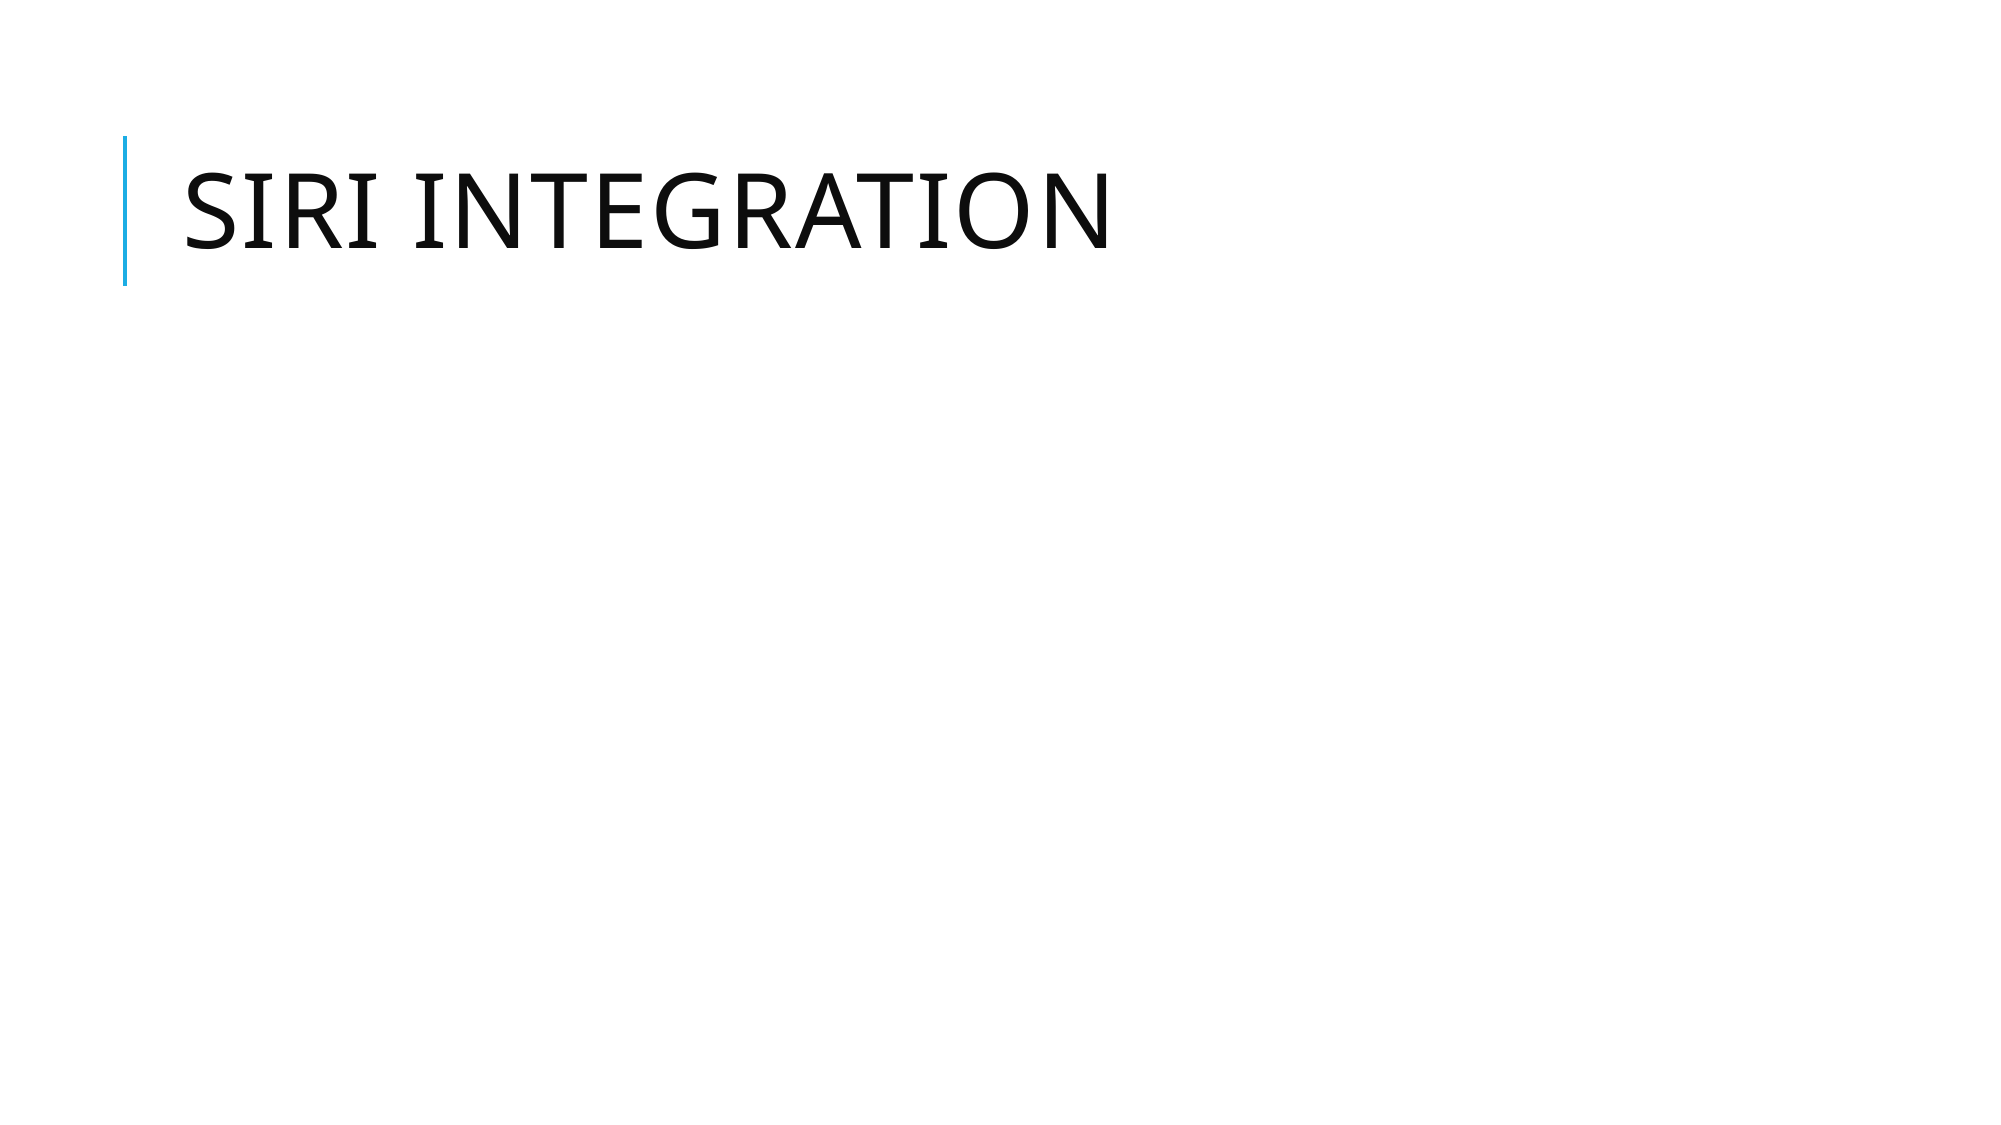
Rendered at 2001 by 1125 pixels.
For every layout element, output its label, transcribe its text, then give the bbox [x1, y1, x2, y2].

title Siri INtegration [168, 96, 1763, 342]
